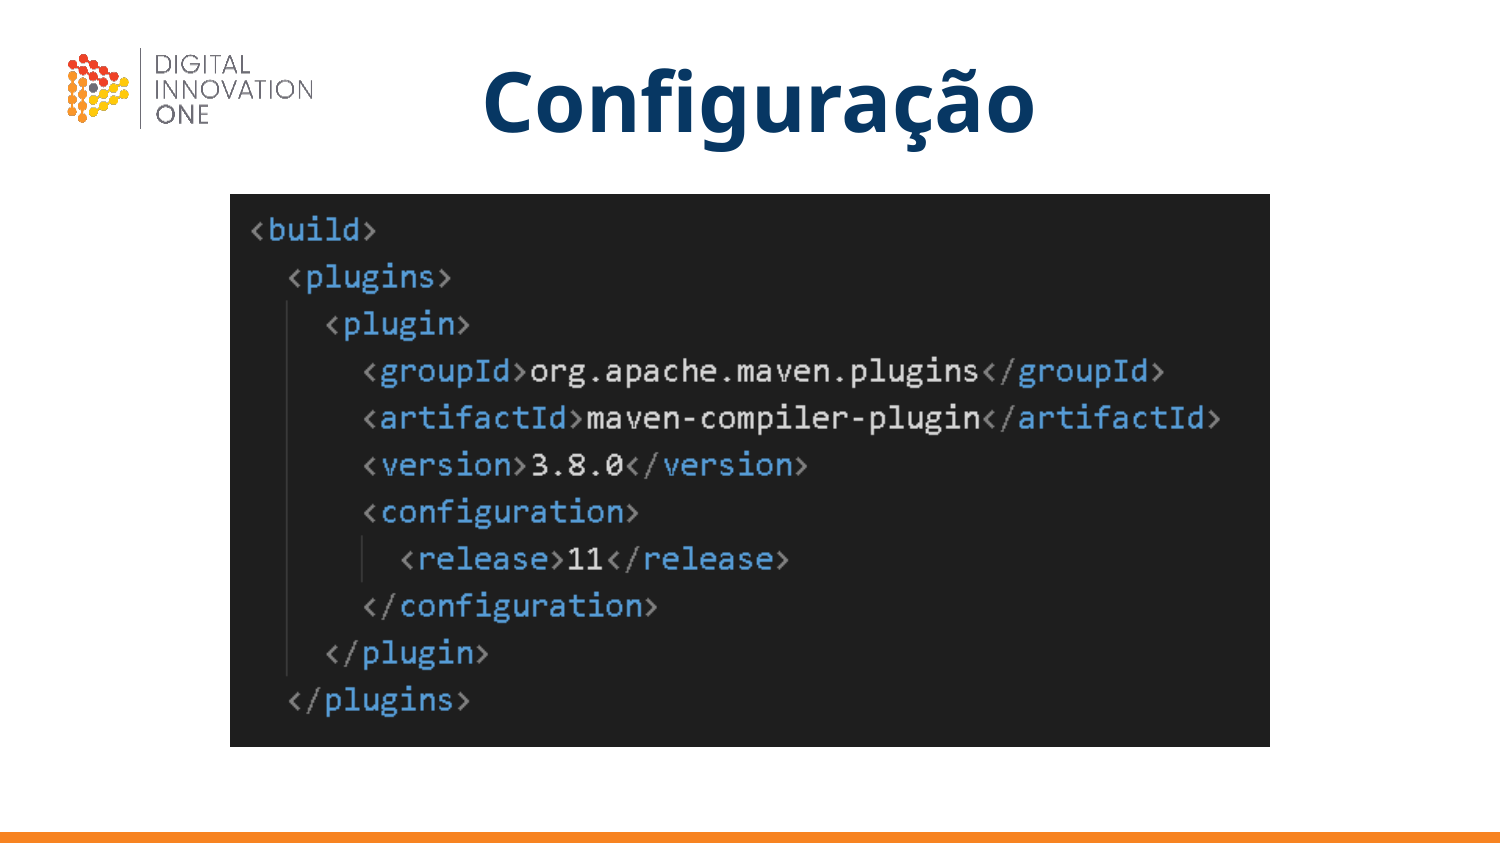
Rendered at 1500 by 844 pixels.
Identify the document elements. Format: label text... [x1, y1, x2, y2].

text_box Configuração [51, 50, 1449, 148]
picture [50, 39, 331, 138]
picture [230, 194, 1270, 747]
text_box [0, 832, 1500, 843]
